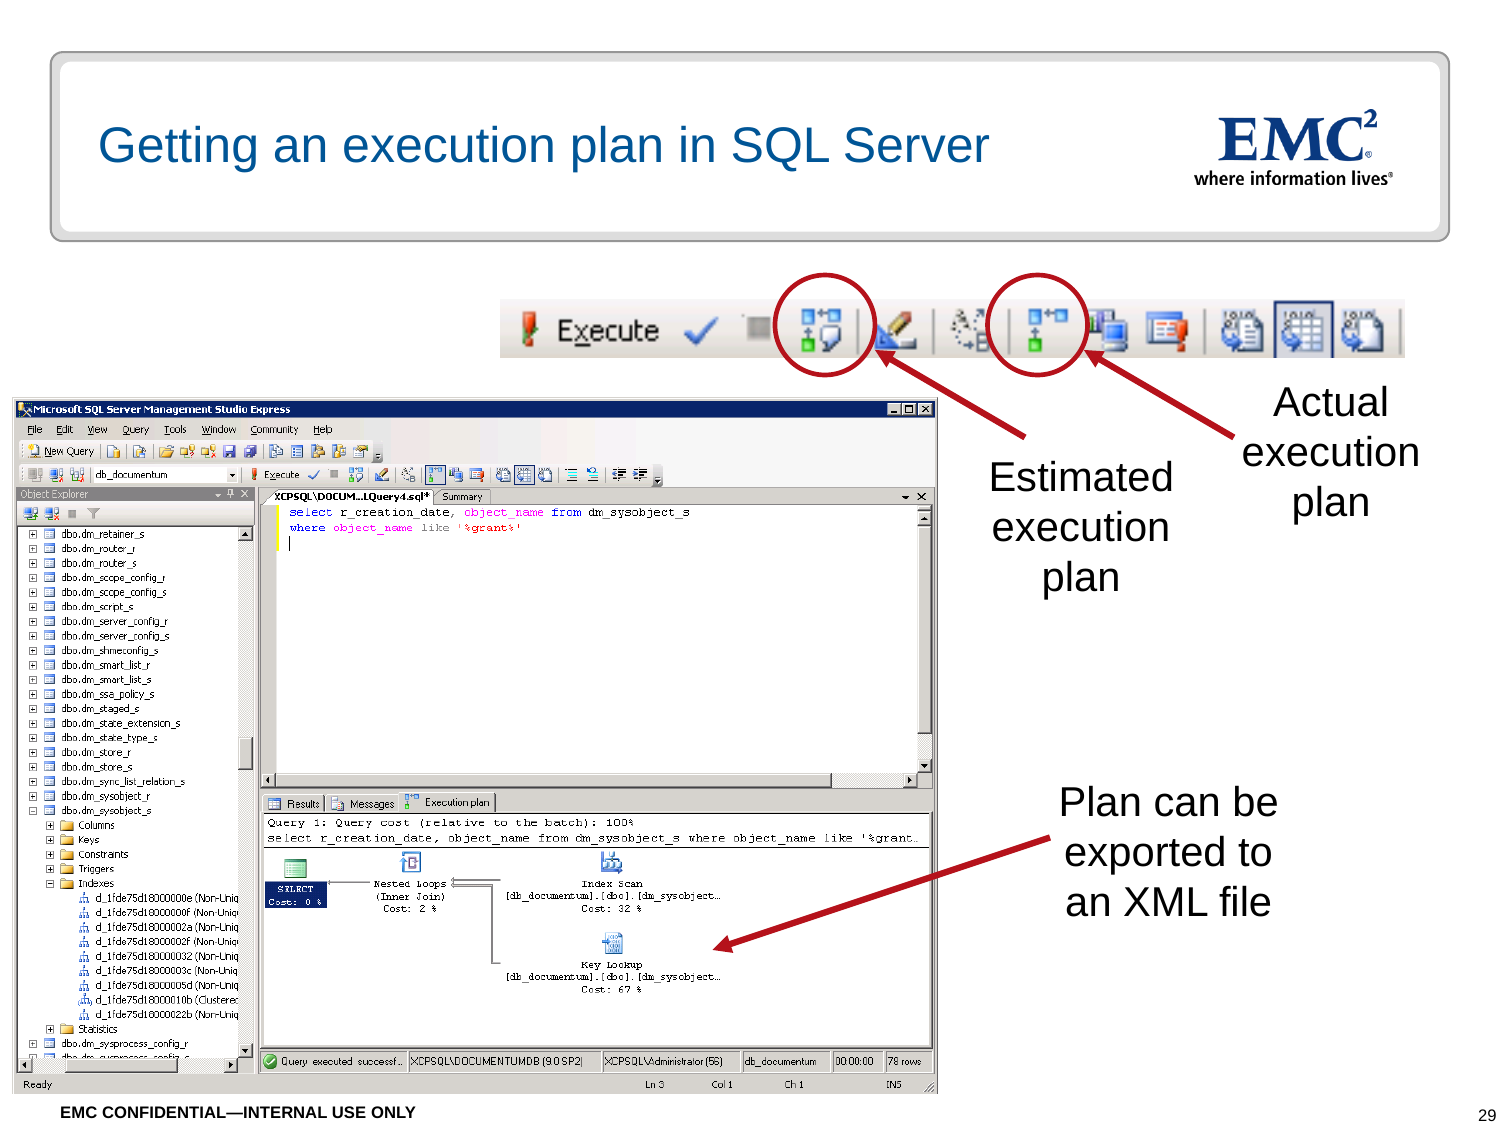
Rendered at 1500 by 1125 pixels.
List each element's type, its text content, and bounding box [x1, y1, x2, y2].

text_box Plan can be exported to an XML file [1037, 774, 1300, 925]
picture [499, 299, 1405, 358]
title Getting an execution plan in SQL Server [97, 75, 1129, 218]
text_box [995, 275, 1080, 298]
text_box [1008, 366, 1067, 376]
text_box [782, 275, 868, 298]
text_box Estimated execution plan [974, 450, 1188, 601]
picture [1194, 109, 1393, 185]
text_box Actual execution plan [1224, 375, 1438, 526]
text_box [796, 366, 854, 376]
picture [12, 397, 938, 1095]
